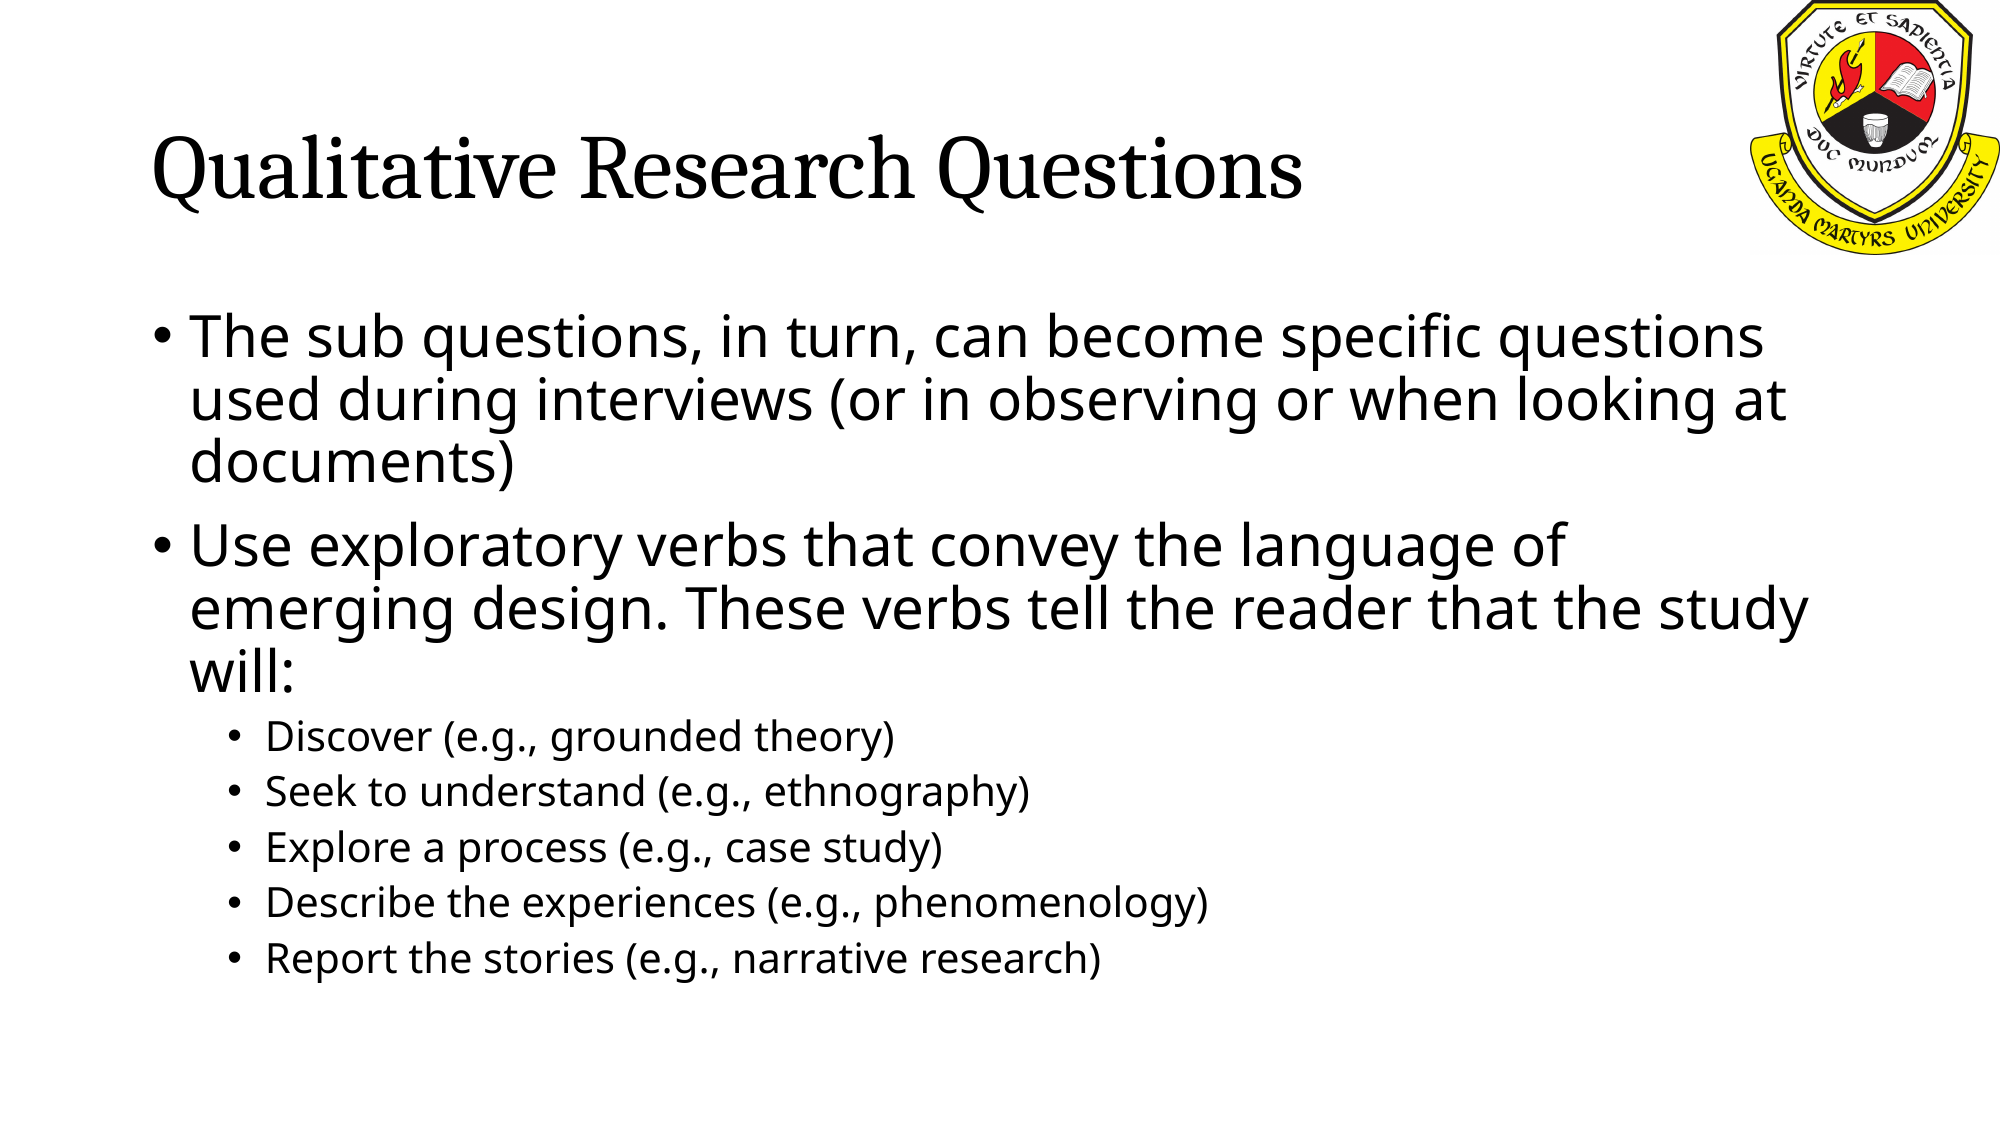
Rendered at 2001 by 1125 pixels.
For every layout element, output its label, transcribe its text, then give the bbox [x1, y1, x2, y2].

title Qualitative Research Questions [137, 59, 1863, 278]
picture [1750, 0, 2000, 255]
list The sub questions, in turn, can become specific questions used during interviews (or in observing or when looking at documents) Use exploratory verbs that convey the language of emerging design. These verbs tell the reader that the study will: Discover (e.g., grounded theory) Seek to understand (e.g., ethnography) Explore a process (e.g., case study) Describe the experiences (e.g., phenomenology) Report the stories (e.g., narrative research) [137, 299, 1863, 1014]
